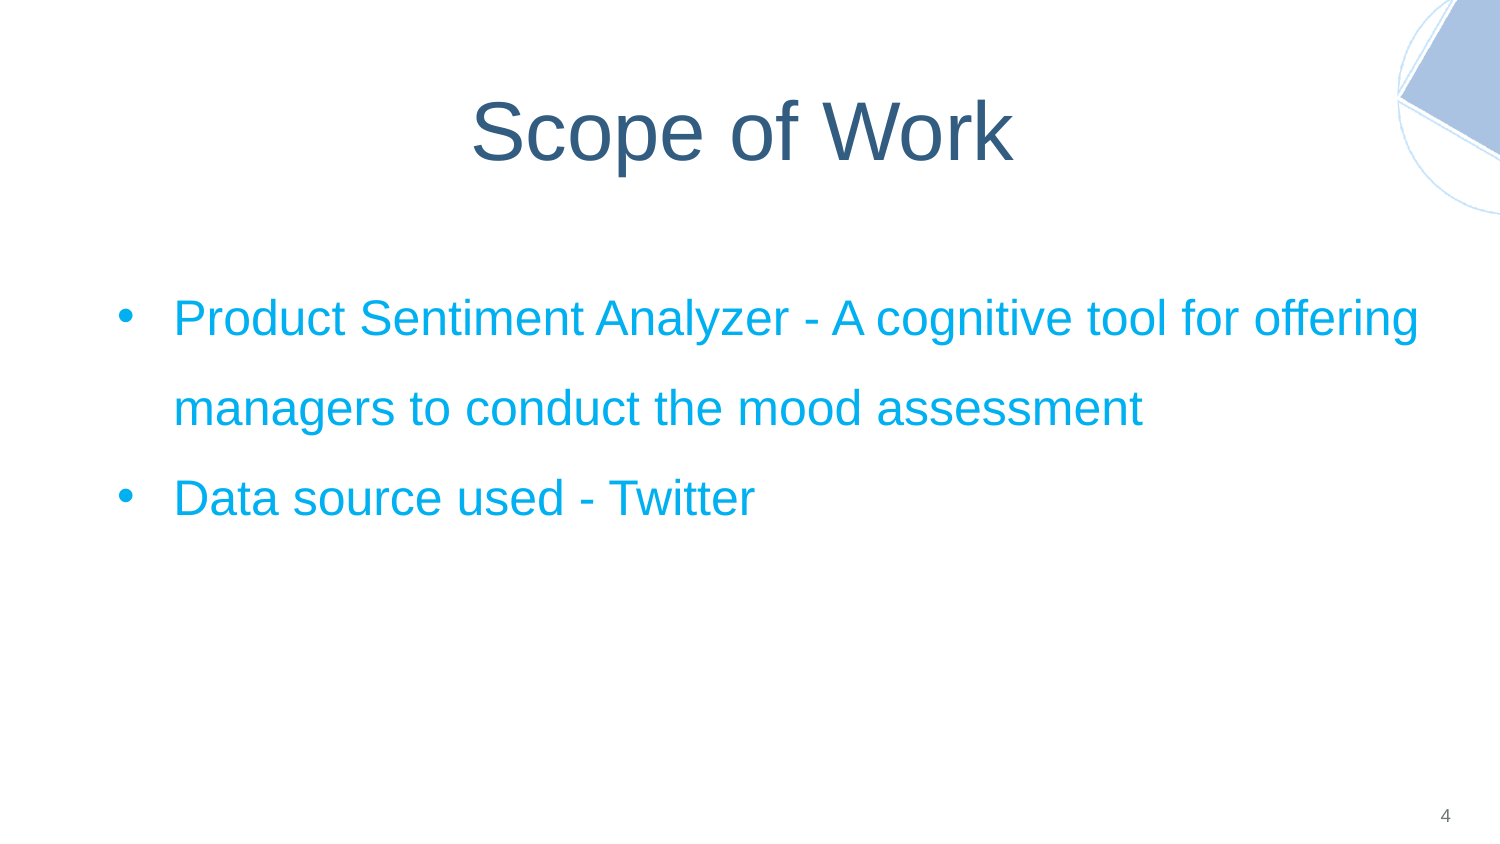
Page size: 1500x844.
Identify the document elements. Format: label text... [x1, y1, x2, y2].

slide_number 4 [1400, 792, 1467, 838]
title Scope of Work [80, 69, 1420, 178]
text_box Product Sentiment Analyzer - A cognitive tool for offering managers to conduct the mood assessment Data source used - Twitter [102, 247, 1442, 593]
